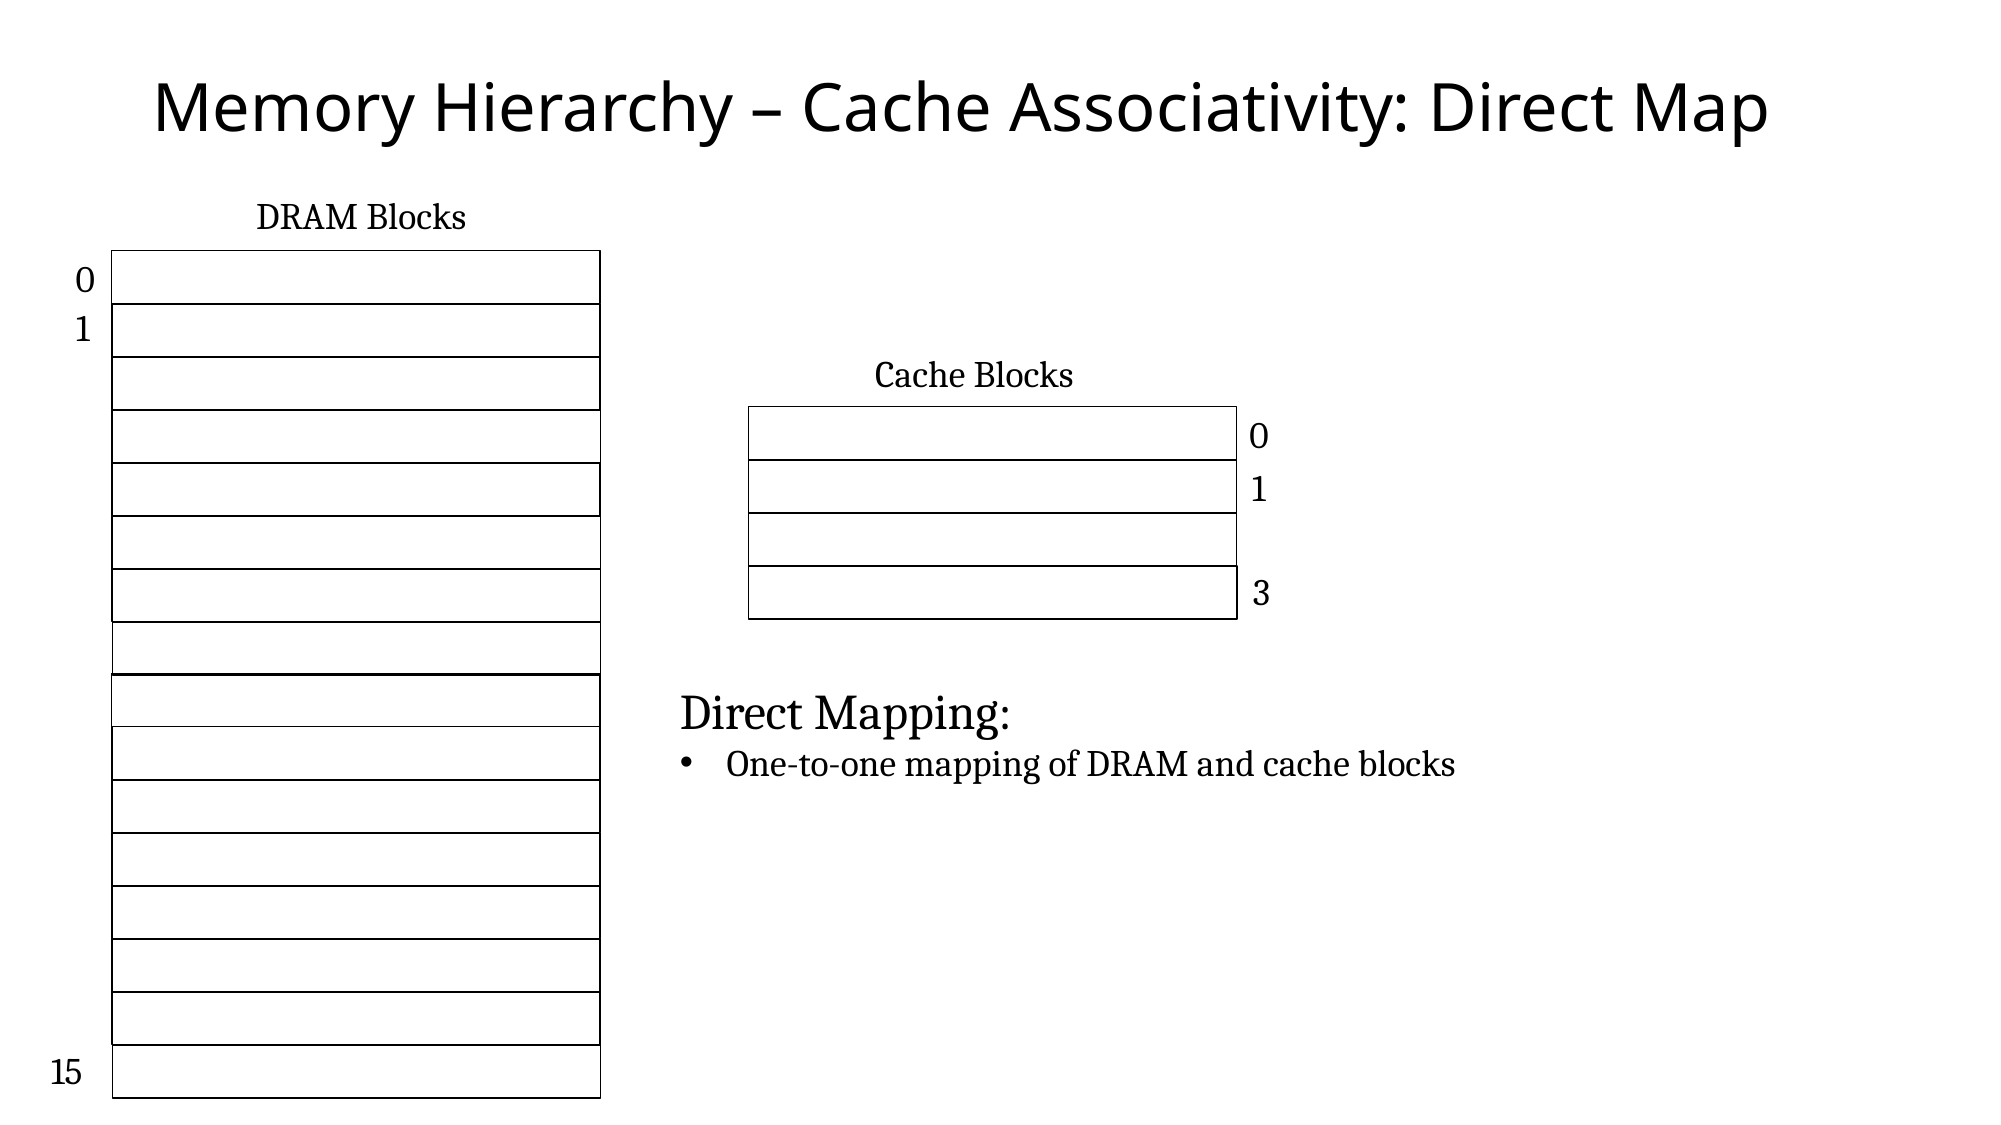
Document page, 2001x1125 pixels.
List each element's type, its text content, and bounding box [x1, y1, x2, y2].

text_box [112, 621, 601, 675]
text_box [748, 566, 1237, 620]
text_box Direct Mapping: One-to-one mapping of DRAM and cache blocks [665, 671, 1472, 792]
text_box Cache Blocks [860, 343, 1089, 403]
text_box [748, 512, 1237, 566]
text_box [111, 726, 600, 779]
text_box [111, 462, 601, 516]
text_box [112, 991, 601, 1044]
text_box [112, 832, 601, 885]
text_box [111, 356, 601, 410]
text_box [111, 779, 601, 833]
text_box [111, 885, 601, 939]
text_box [748, 406, 1234, 459]
text_box [112, 568, 601, 621]
text_box 0 [1234, 403, 1286, 464]
text_box [112, 409, 601, 462]
text_box [112, 1044, 601, 1098]
text_box [112, 303, 601, 356]
text_box 0 [60, 248, 112, 308]
text_box 1 [1237, 457, 1289, 517]
text_box 3 [1238, 560, 1283, 621]
text_box [112, 250, 600, 303]
text_box [112, 515, 601, 568]
text_box DRAM Blocks [241, 184, 482, 245]
text_box [112, 938, 601, 991]
text_box 1 [61, 296, 112, 357]
text_box [748, 459, 1237, 512]
title Memory Hierarchy – Cache Associativity: Direct Map [137, 59, 1863, 161]
text_box 15 [36, 1039, 112, 1100]
text_box [111, 673, 600, 726]
